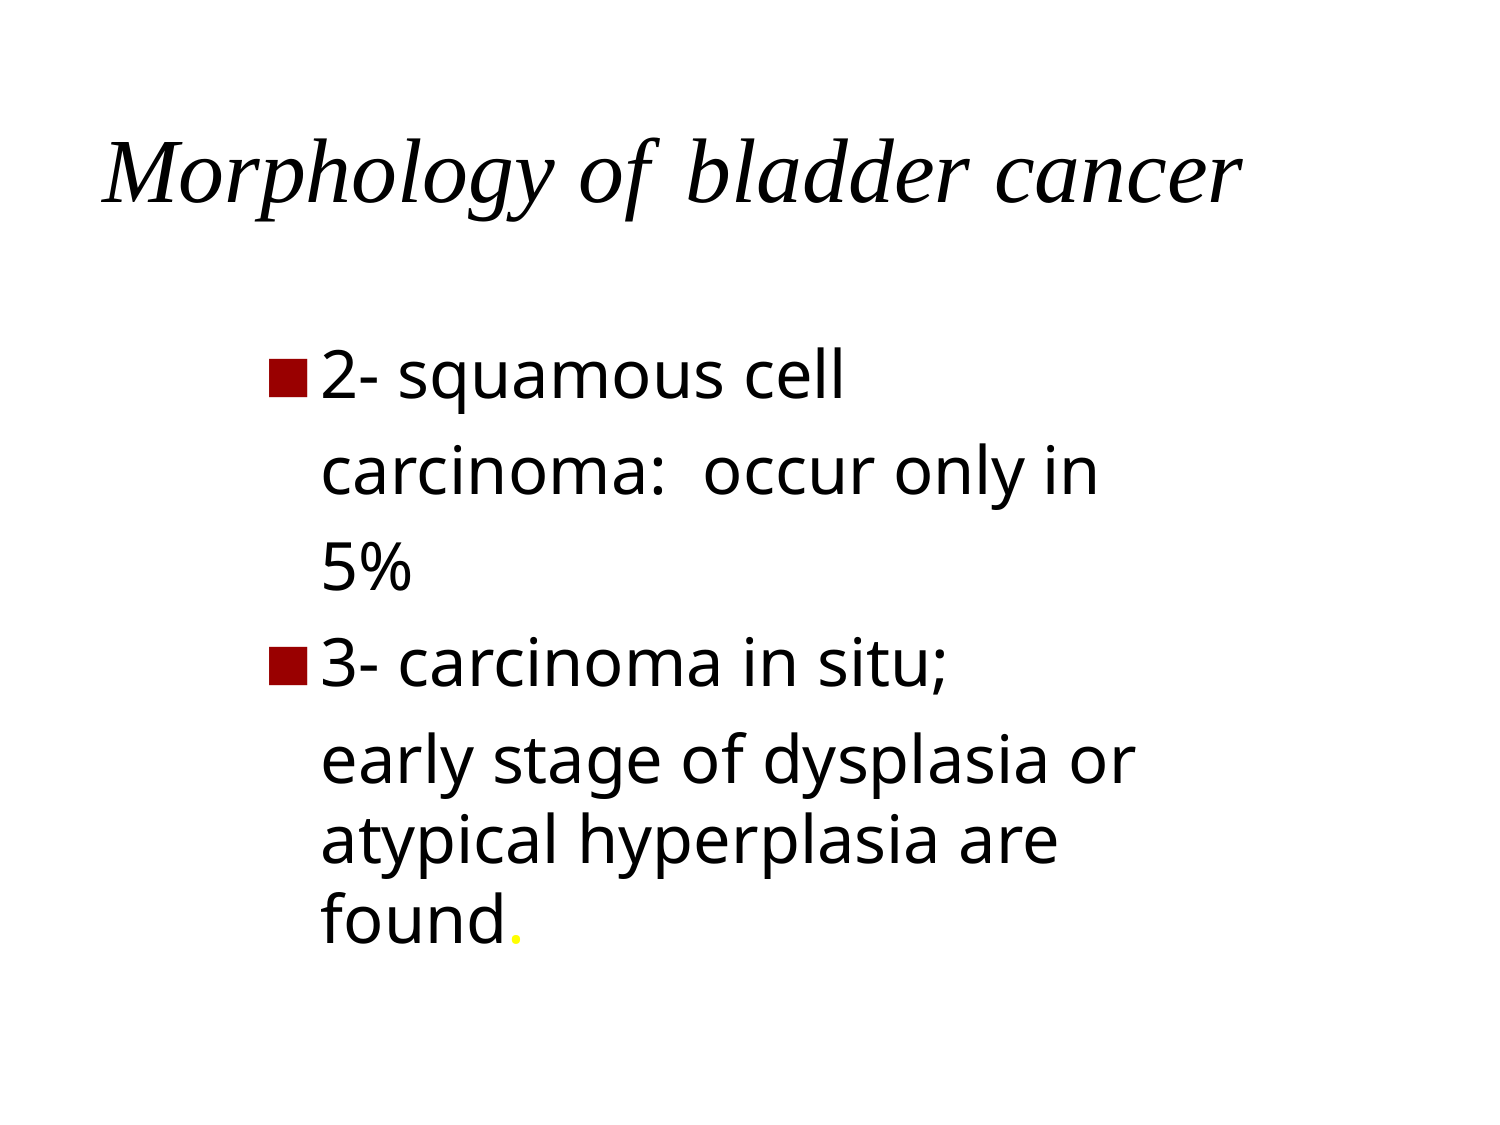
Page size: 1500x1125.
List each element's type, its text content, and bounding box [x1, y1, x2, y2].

title Morphology of bladder cancer [100, 108, 1413, 299]
text_box 2- squamous cell carcinoma: occur only in 5% 3- carcinoma in situ; early stage of dysplasia or atypical hyperplasia are found. [258, 313, 1233, 957]
